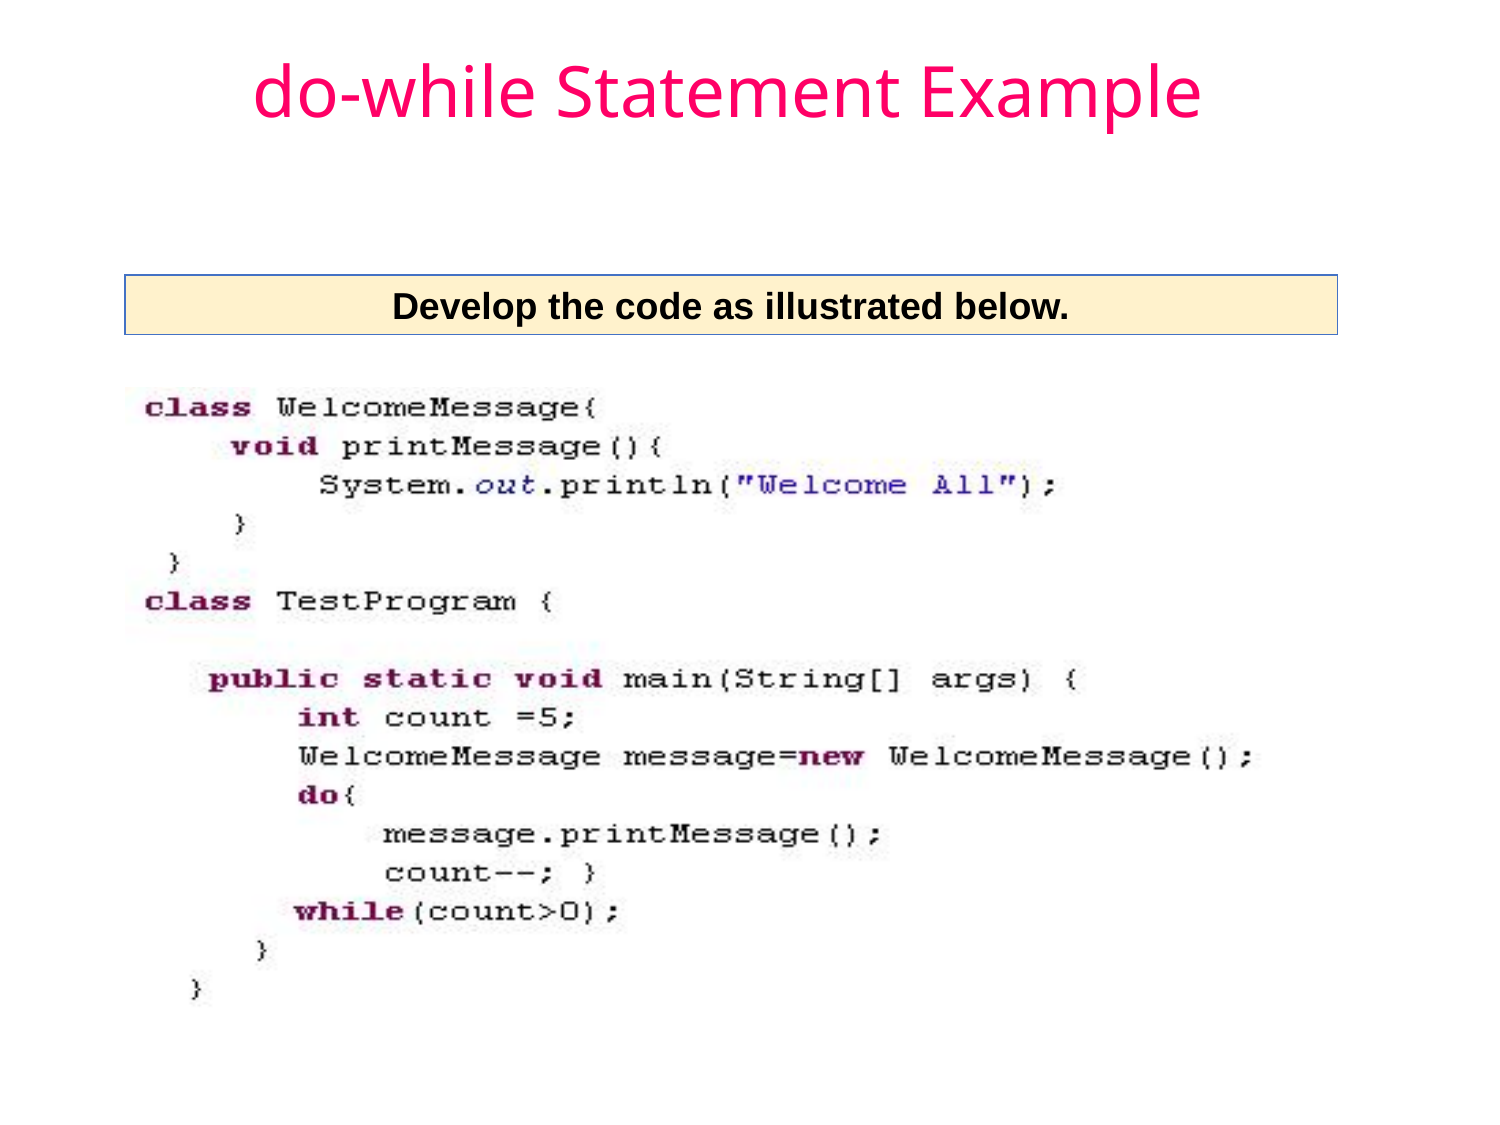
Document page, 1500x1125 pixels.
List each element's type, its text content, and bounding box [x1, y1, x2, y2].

title do-while Statement Example [237, 2, 1500, 188]
picture [124, 387, 1338, 1030]
text_box Develop the code as illustrated below. [124, 274, 1338, 335]
